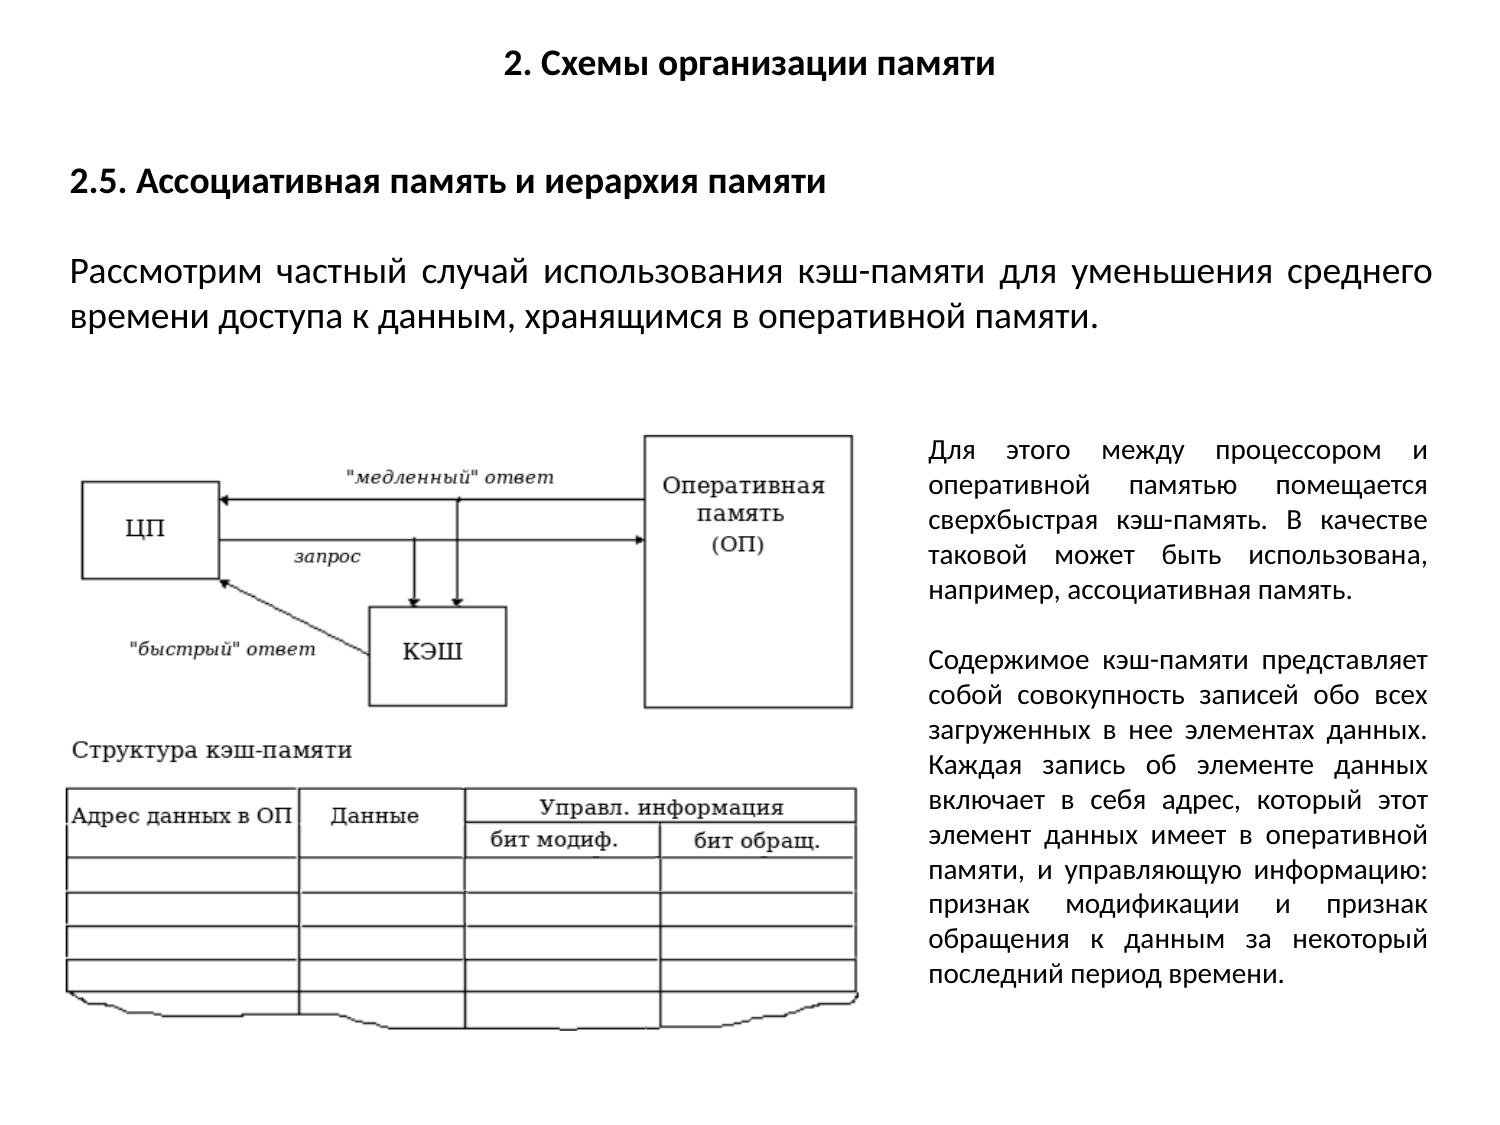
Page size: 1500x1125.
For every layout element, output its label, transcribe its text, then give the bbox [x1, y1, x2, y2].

text_box Для этого между процессором и оперативной памятью помещается сверхбыстрая кэш-память. В качестве таковой может быть использована, например, ассоциативная память. Содержимое кэш-памяти представляет собой совокупность записей обо всех загруженных в нее элементах данных. Каждая запись об элементе данных включает в себя адрес, который этот элемент данных имеет в оперативной памяти, и управляющую информацию: признак модификации и признак обращения к данным за некоторый последний период времени. [913, 423, 1444, 998]
text_box 2. Схемы организации памяти [29, 30, 1471, 91]
picture [52, 420, 881, 1048]
text_box 2.5. Ассоциативная память и иерархия памяти Рассмотрим частный случай использования кэш-памяти для уменьшения среднего времени доступа к данным, хранящимся в оперативной памяти. [54, 148, 1449, 344]
